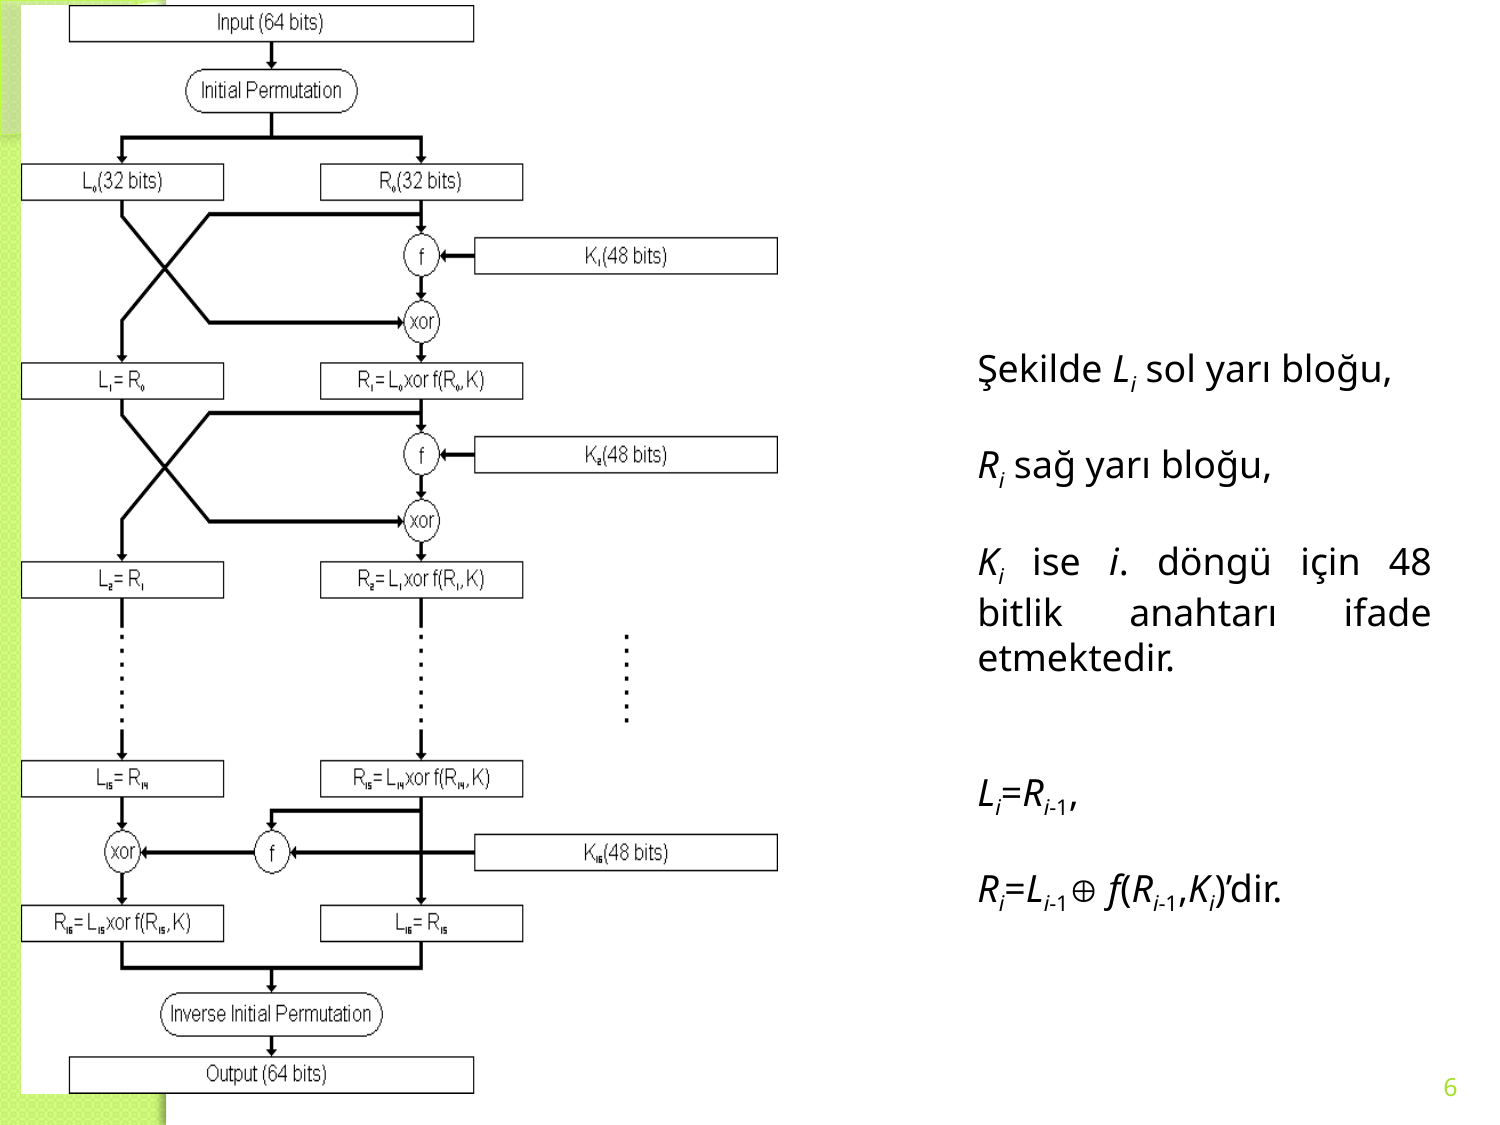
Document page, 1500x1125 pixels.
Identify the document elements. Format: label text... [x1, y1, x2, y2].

slide_number 6 [1413, 1034, 1488, 1113]
picture [21, 5, 822, 1095]
text_box Şekilde Li sol yarı bloğu, Ri sağ yarı bloğu, Ki ise i. döngü için 48 bitlik anahtarı ifade etmektedir. Li=Ri-1, Ri=Li-1 f(Ri-1,Ki)’dir. [962, 338, 1447, 924]
